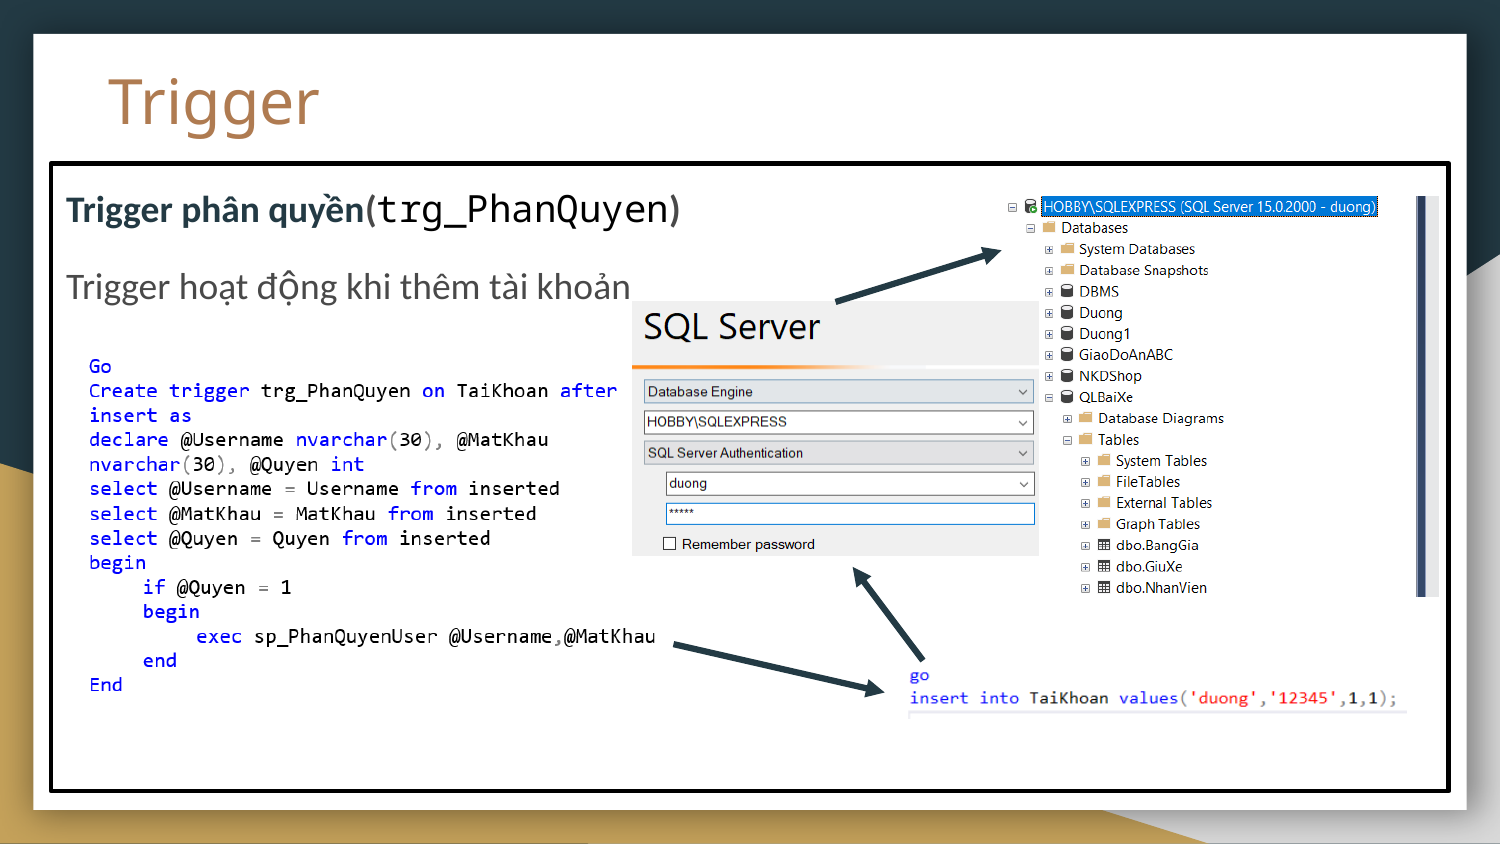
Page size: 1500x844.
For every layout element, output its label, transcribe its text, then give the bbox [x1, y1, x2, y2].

title Trigger [93, 47, 1326, 163]
picture [72, 195, 1439, 711]
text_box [835, 250, 1002, 303]
picture [905, 668, 1407, 720]
list Trigger phân quyền(trg_PhanQuyen) Trigger hoạt động khi thêm tài khoản [51, 163, 1449, 792]
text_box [852, 566, 924, 661]
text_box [673, 643, 885, 693]
